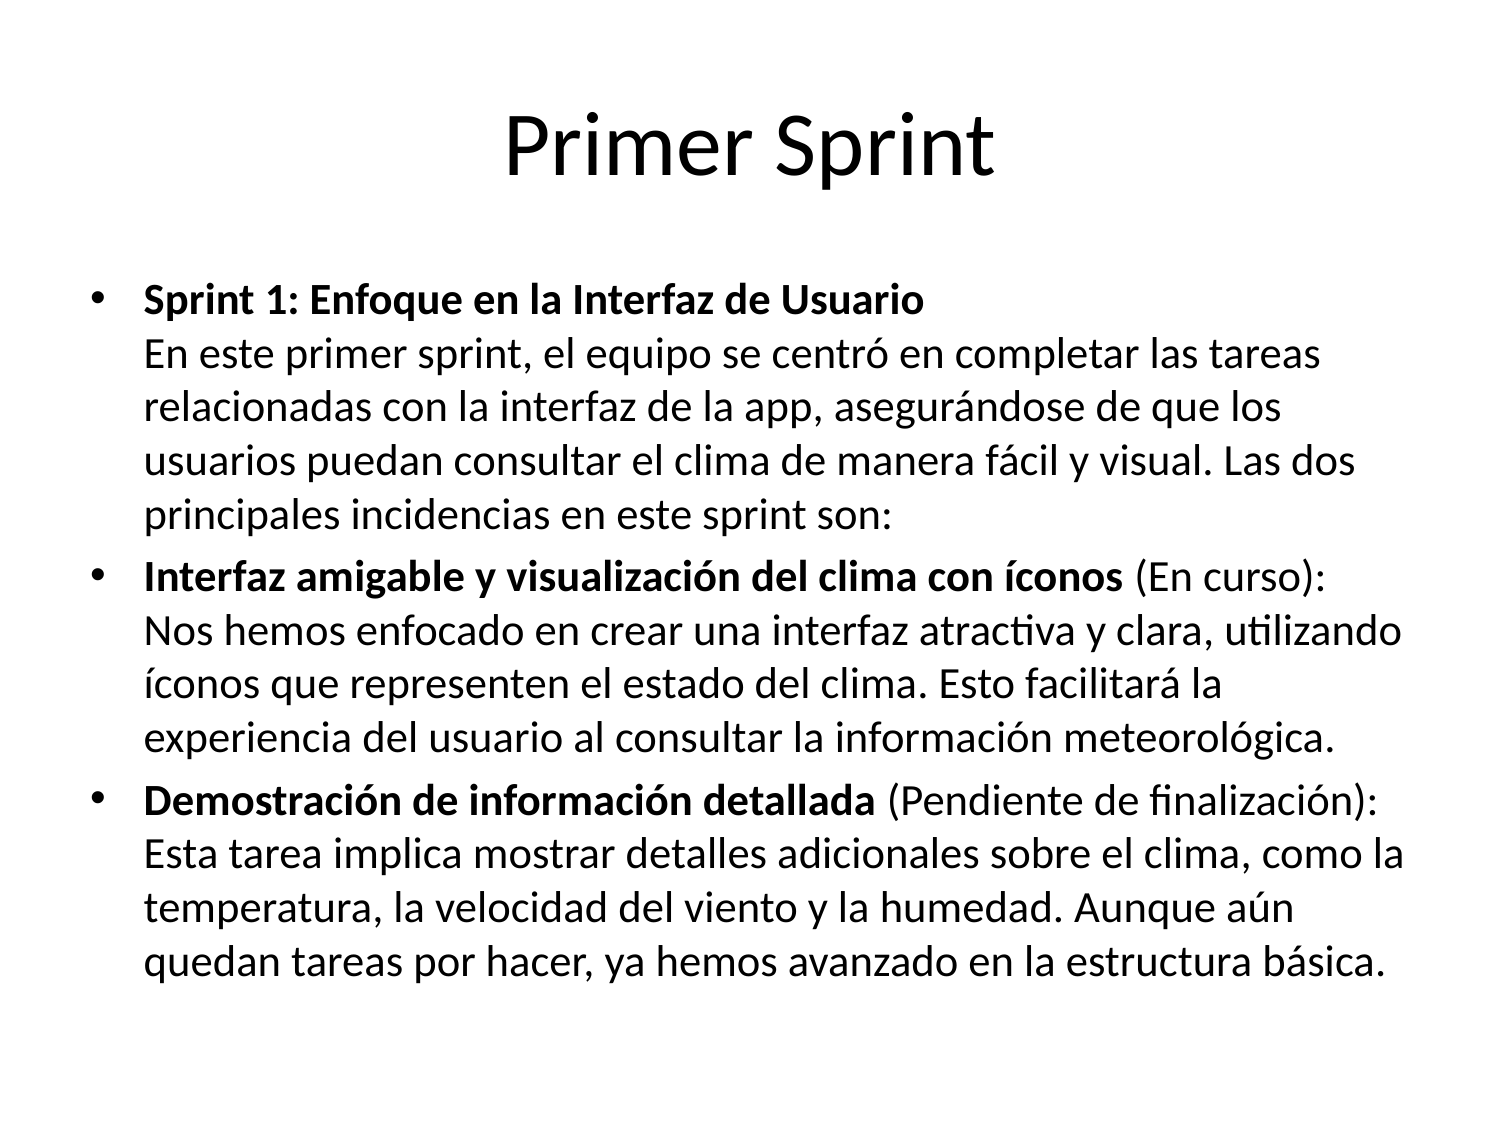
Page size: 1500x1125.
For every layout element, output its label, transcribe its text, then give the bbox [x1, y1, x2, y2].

list Sprint 1: Enfoque en la Interfaz de Usuario En este primer sprint, el equipo se centró en completar las tareas relacionadas con la interfaz de la app, asegurándose de que los usuarios puedan consultar el clima de manera fácil y visual. Las dos principales incidencias en este sprint son: Interfaz amigable y visualización del clima con íconos (En curso): Nos hemos enfocado en crear una interfaz atractiva y clara, utilizando íconos que representen el estado del clima. Esto facilitará la experiencia del usuario al consultar la información meteorológica. Demostración de información detallada (Pendiente de finalización): Esta tarea implica mostrar detalles adicionales sobre el clima, como la temperatura, la velocidad del viento y la humedad. Aunque aún quedan tareas por hacer, ya hemos avanzado en la estructura básica. [75, 262, 1425, 1005]
title Primer Sprint [75, 45, 1425, 233]
